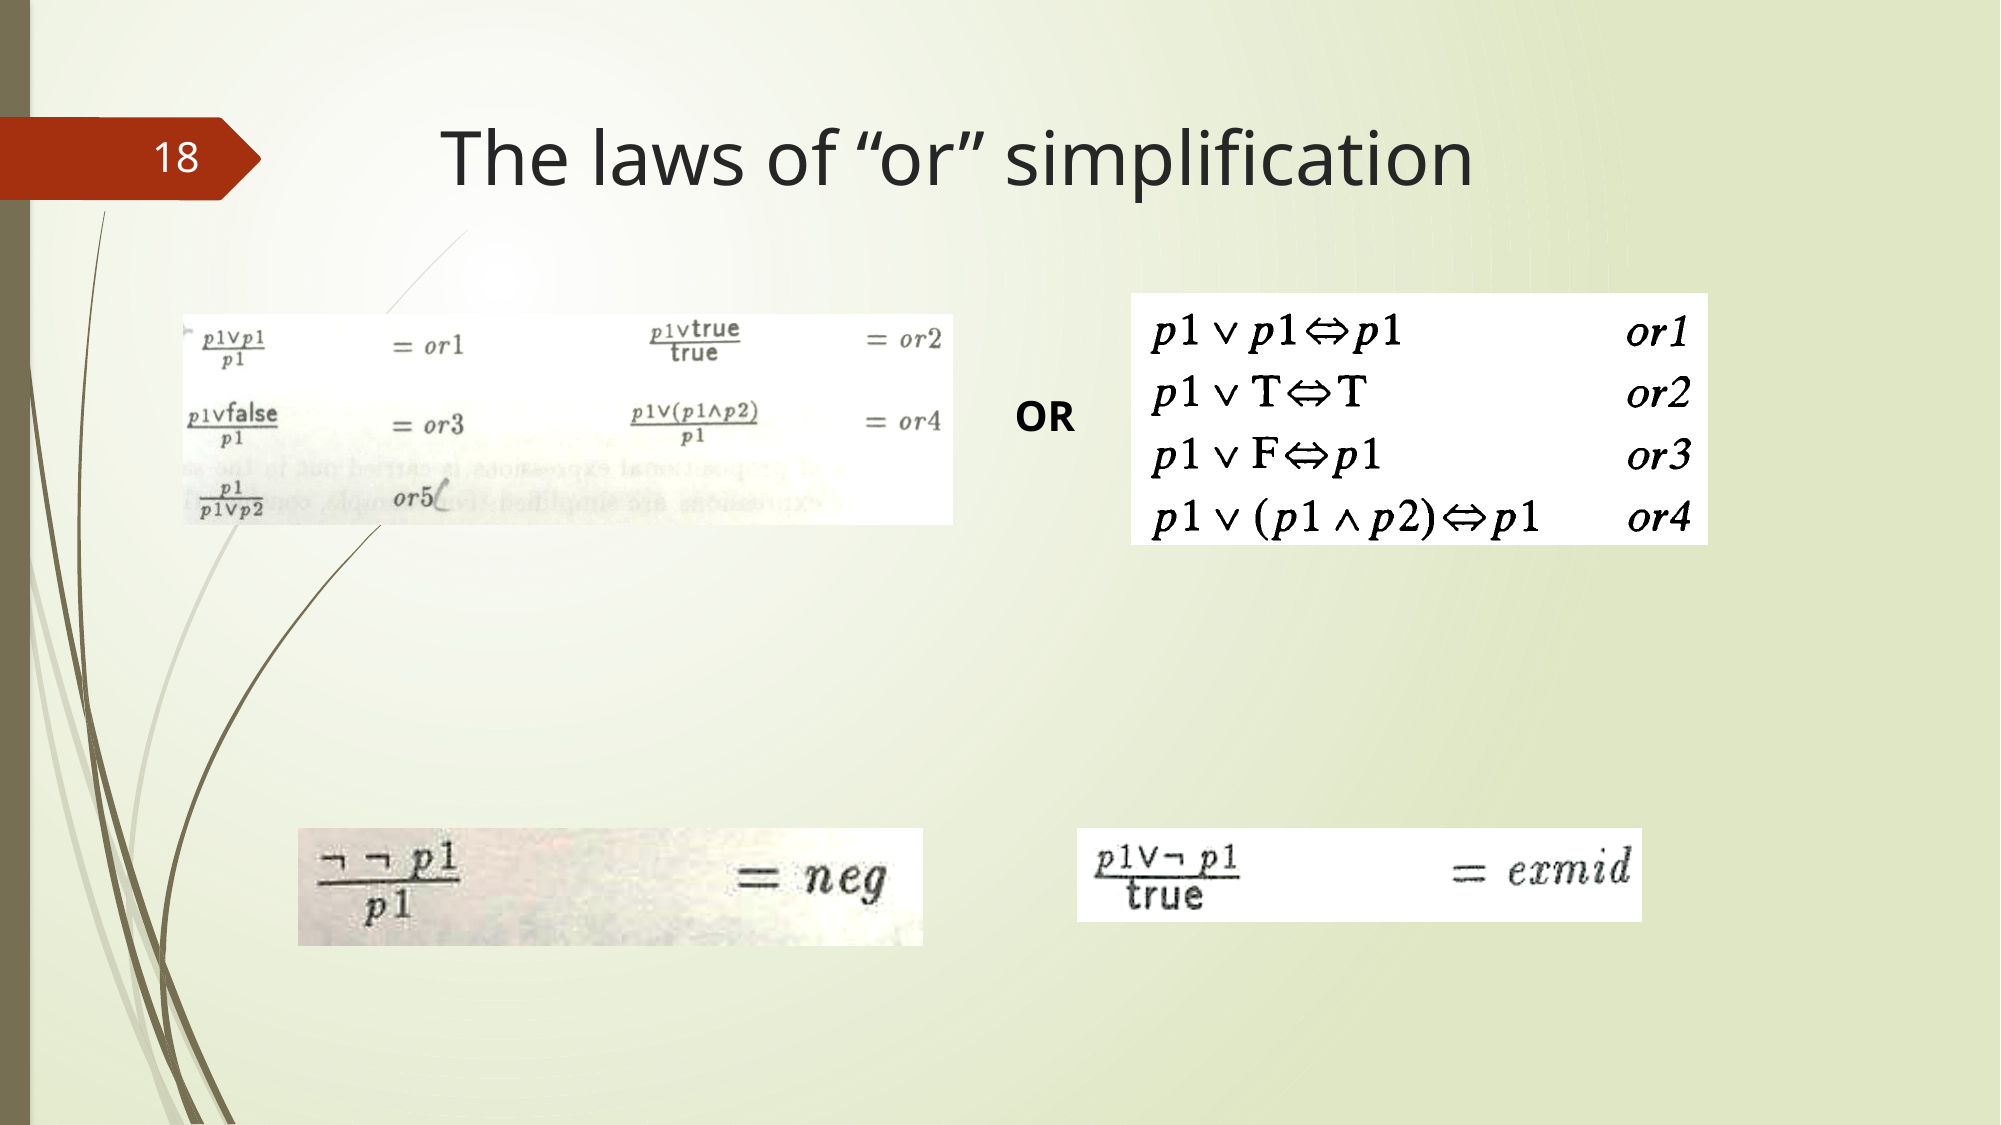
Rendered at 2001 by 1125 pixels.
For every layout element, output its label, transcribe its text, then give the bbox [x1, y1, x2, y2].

text_box OR [999, 382, 1097, 448]
picture [1077, 828, 1642, 922]
picture [1131, 293, 1709, 546]
title The laws of “or” simplification [425, 102, 1888, 313]
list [183, 313, 953, 525]
slide_number 18 [87, 129, 216, 190]
picture [298, 828, 923, 947]
